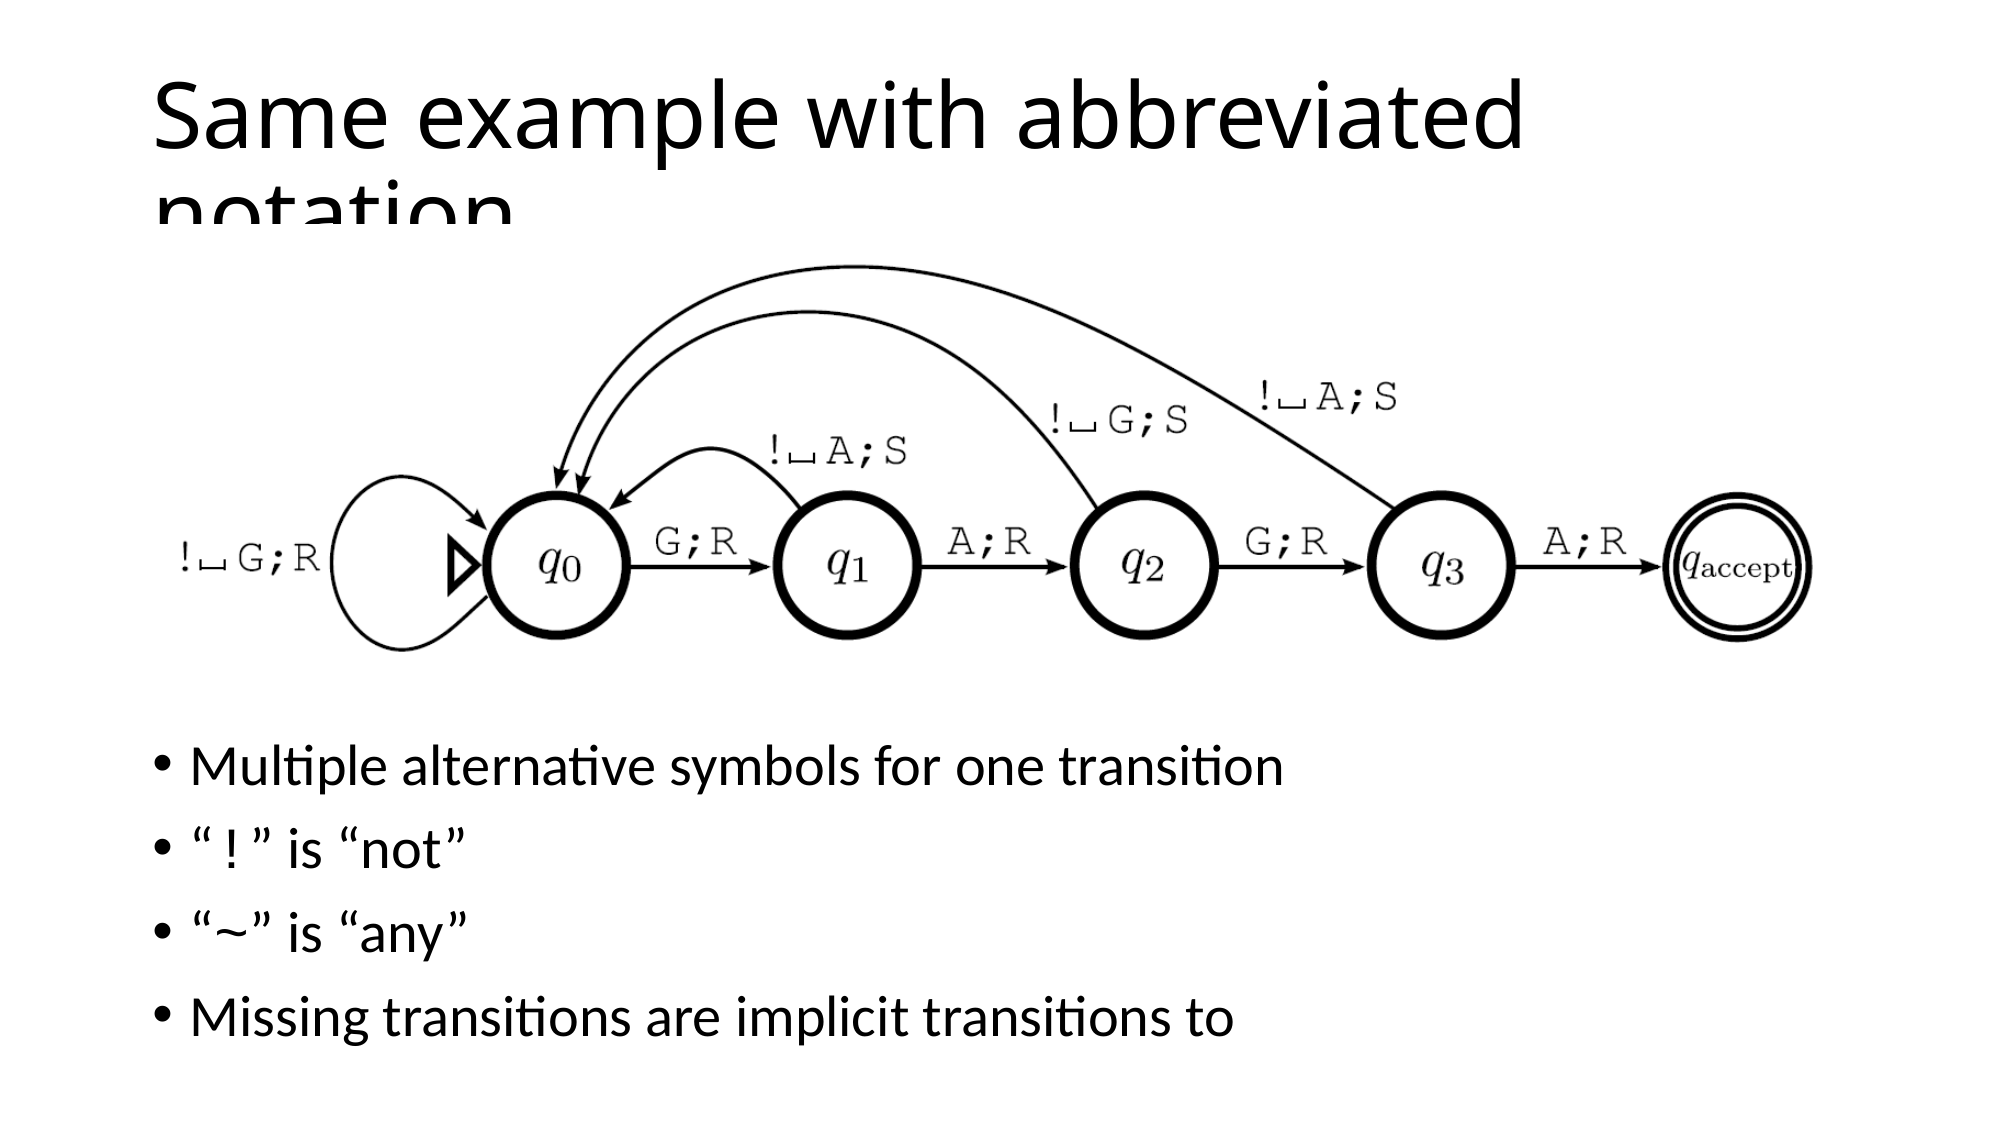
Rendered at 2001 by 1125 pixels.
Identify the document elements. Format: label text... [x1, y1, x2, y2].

title Same example with abbreviated notation [137, 59, 1863, 278]
picture [149, 224, 1860, 666]
